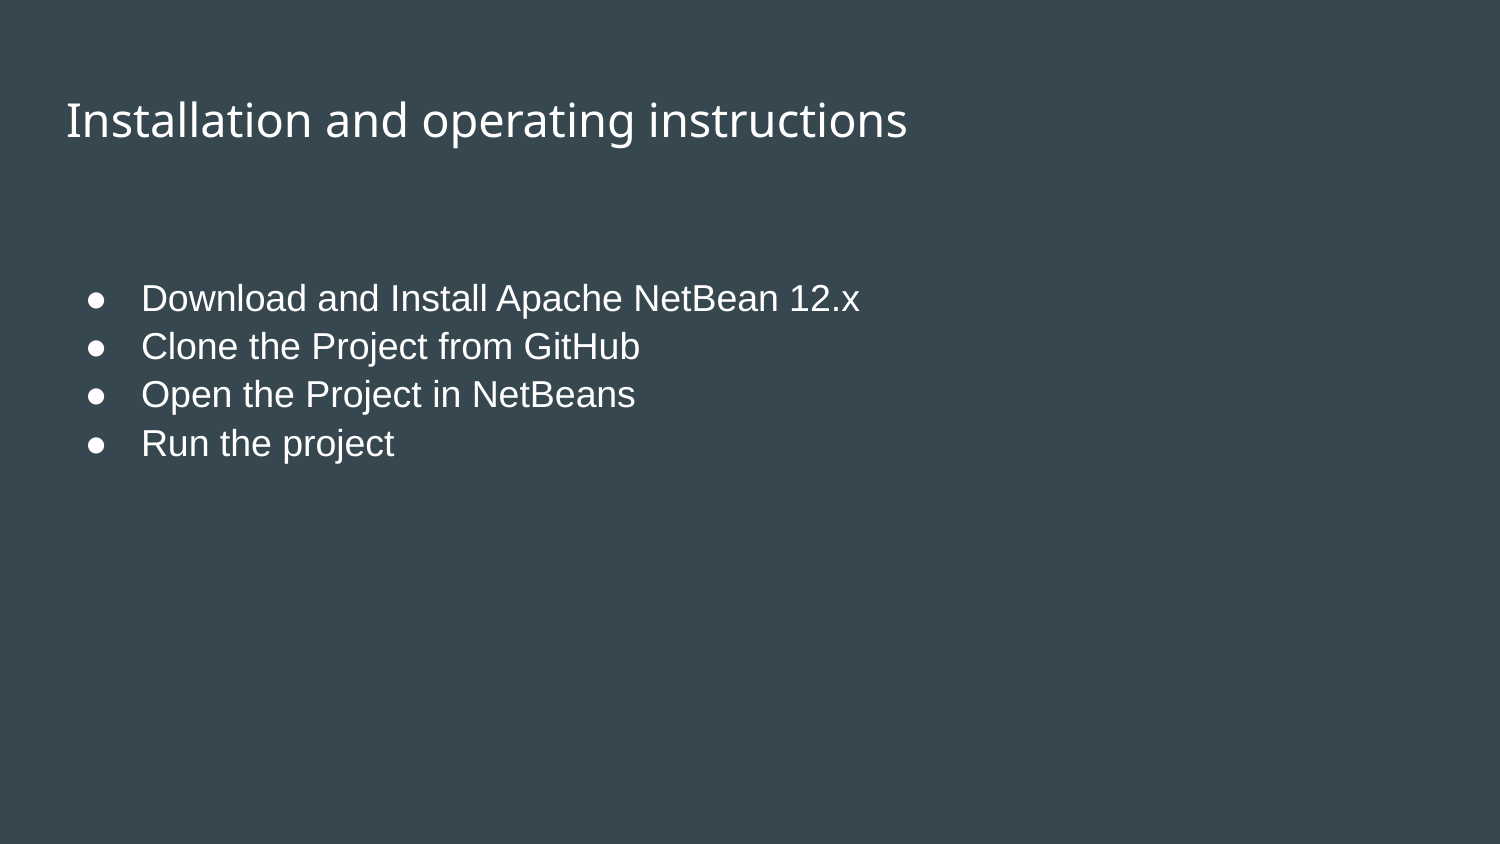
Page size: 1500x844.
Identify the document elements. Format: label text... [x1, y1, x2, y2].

title Installation and operating instructions [51, 72, 1449, 167]
list Download and Install Apache NetBean 12.x Clone the Project from GitHub Open the Project in NetBeans Run the project [51, 189, 1449, 750]
